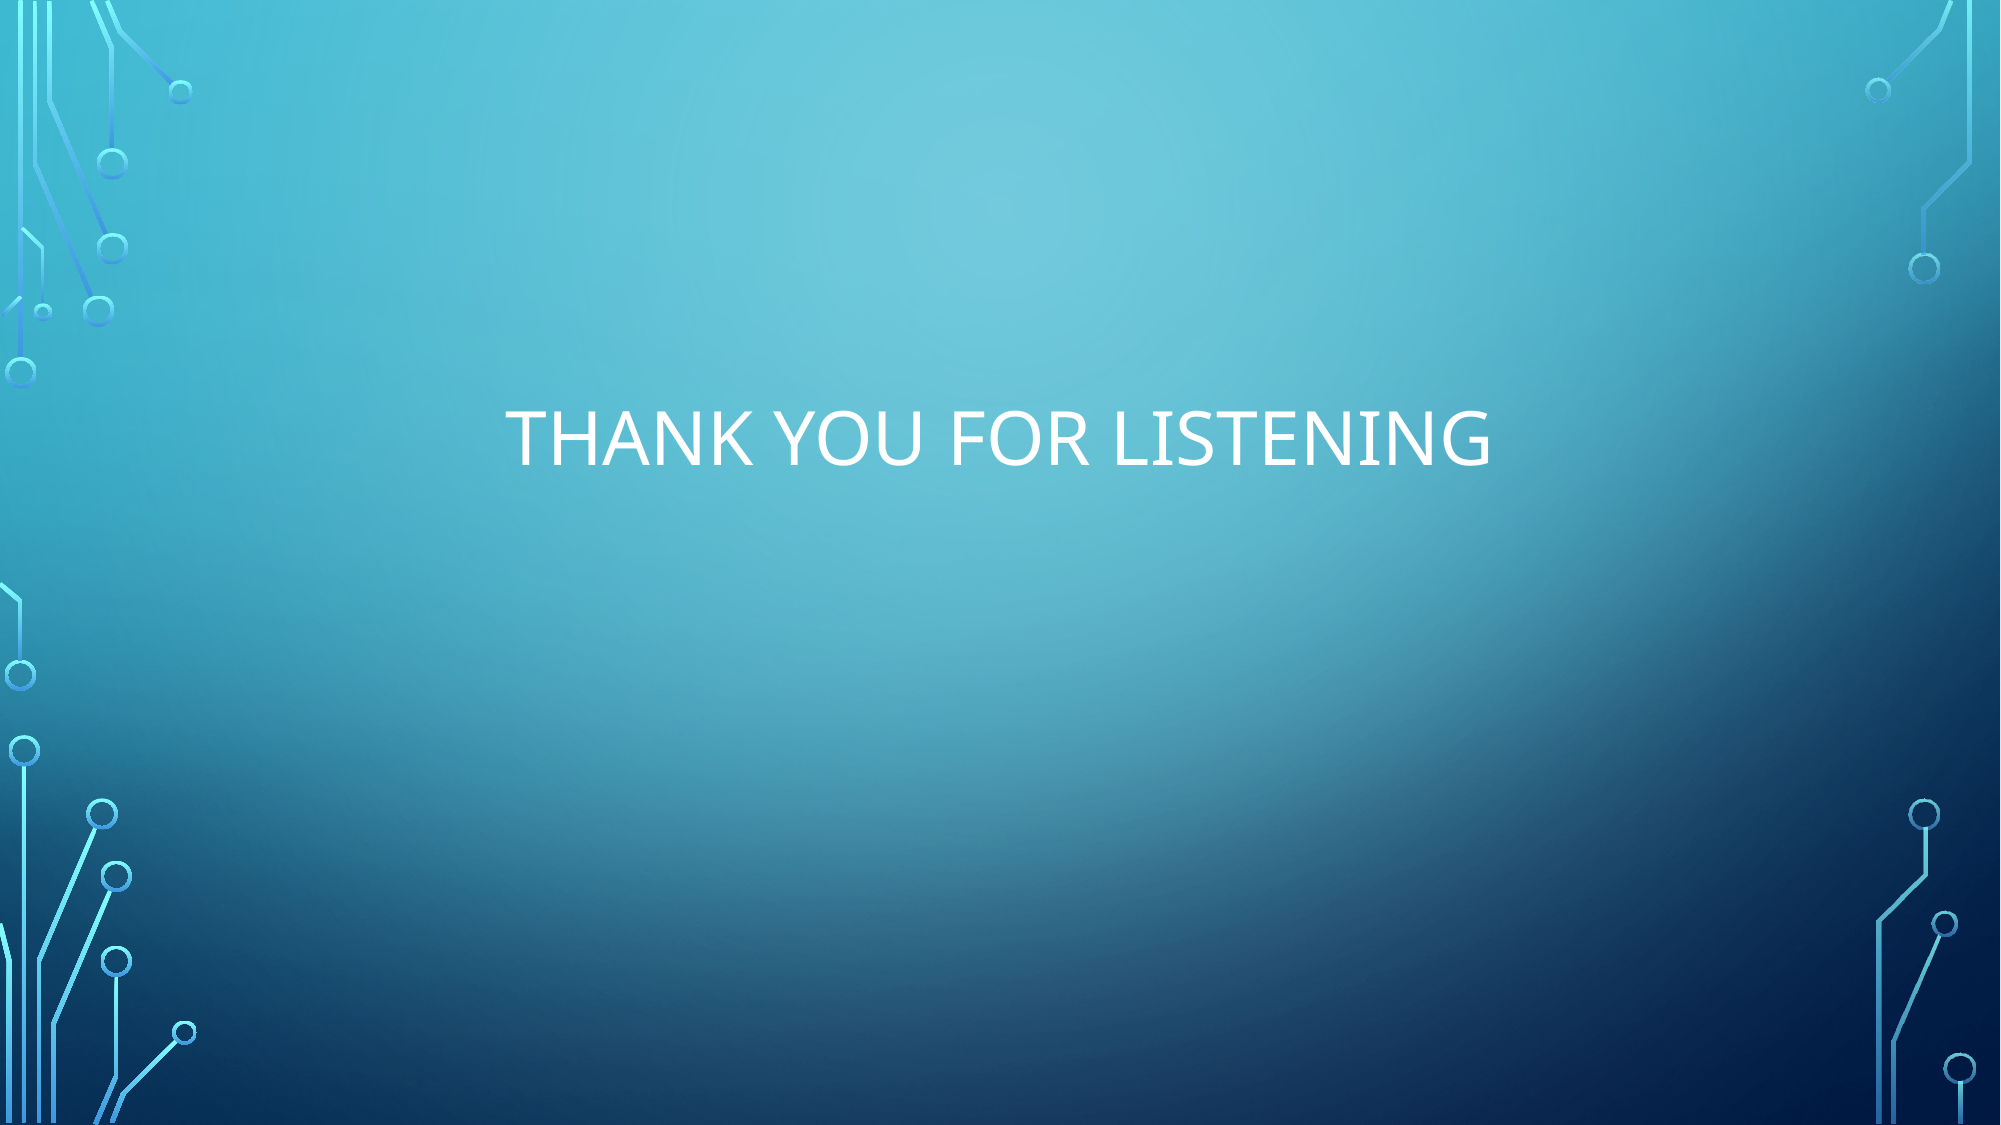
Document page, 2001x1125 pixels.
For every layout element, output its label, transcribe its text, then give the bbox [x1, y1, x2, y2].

title Thank you for lıstenıng [187, 319, 1813, 563]
